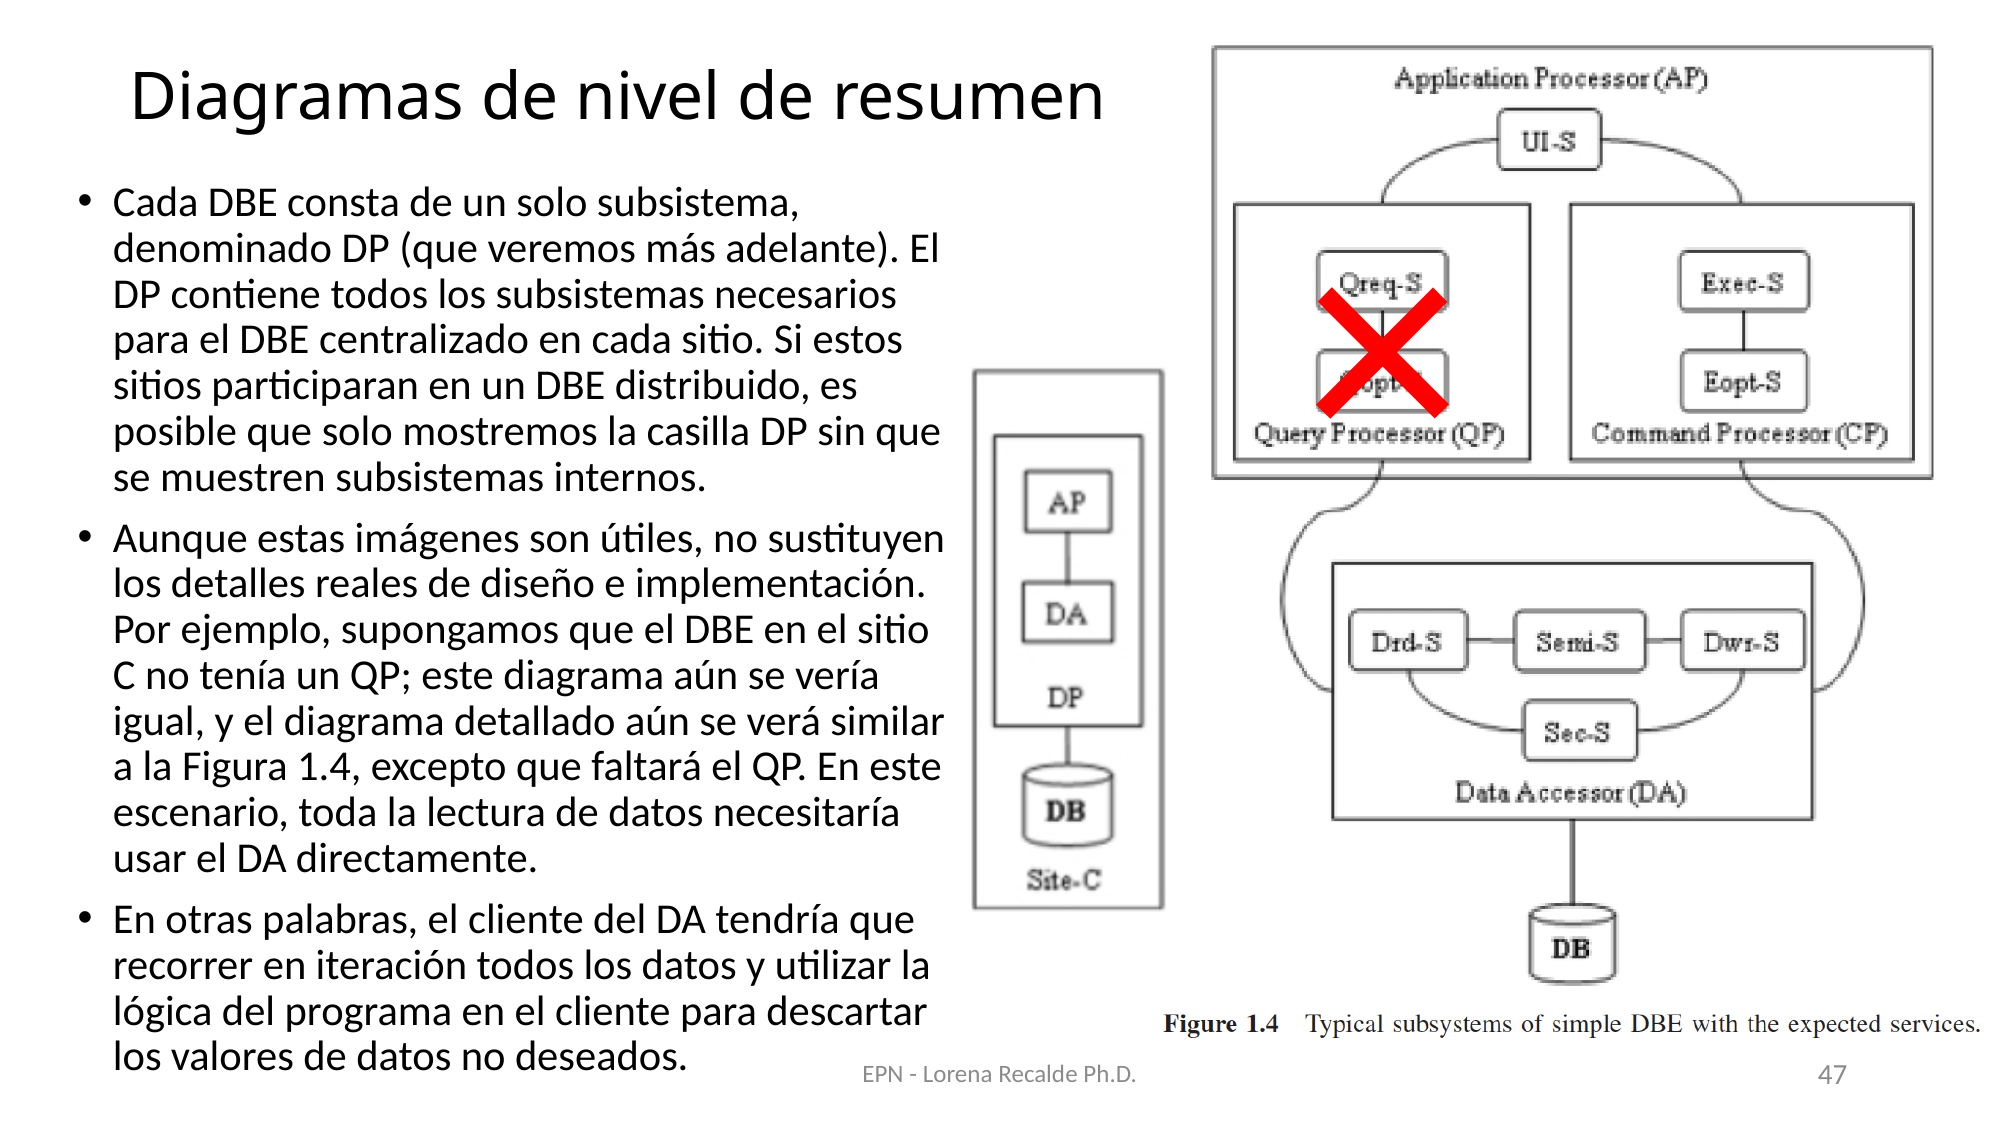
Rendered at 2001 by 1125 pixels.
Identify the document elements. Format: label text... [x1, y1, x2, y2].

title Diagramas de nivel de resumen [114, 23, 1174, 173]
footer EPN - Lorena Recalde Ph.D. [662, 1042, 1338, 1103]
slide_number 47 [1412, 1043, 1863, 1103]
list Cada DBE consta de un solo subsistema, denominado DP (que veremos más adelante). El DP contiene todos los subsistemas necesarios para el DBE centralizado en cada sitio. Si estos sitios participaran en un DBE distribuido, es posible que solo mostremos la casilla DP sin que se muestren subsistemas internos. Aunque estas imágenes son útiles, no sustituyen los detalles reales de diseño e implementación. Por ejemplo, supongamos que el DBE en el sitio C no tenía un QP; este diagrama aún se vería igual, y el diagrama detallado aún se verá similar a la Figura 1.4, excepto que faltará el QP. En este escenario, toda la lectura de datos necesitaría usar el DA directamente. En otras palabras, el cliente del DA tendría que recorrer en iteración todos los datos y utilizar la lógica del programa en el cliente para descartar los valores de datos no deseados. [62, 172, 965, 1103]
picture [971, 35, 1989, 1043]
